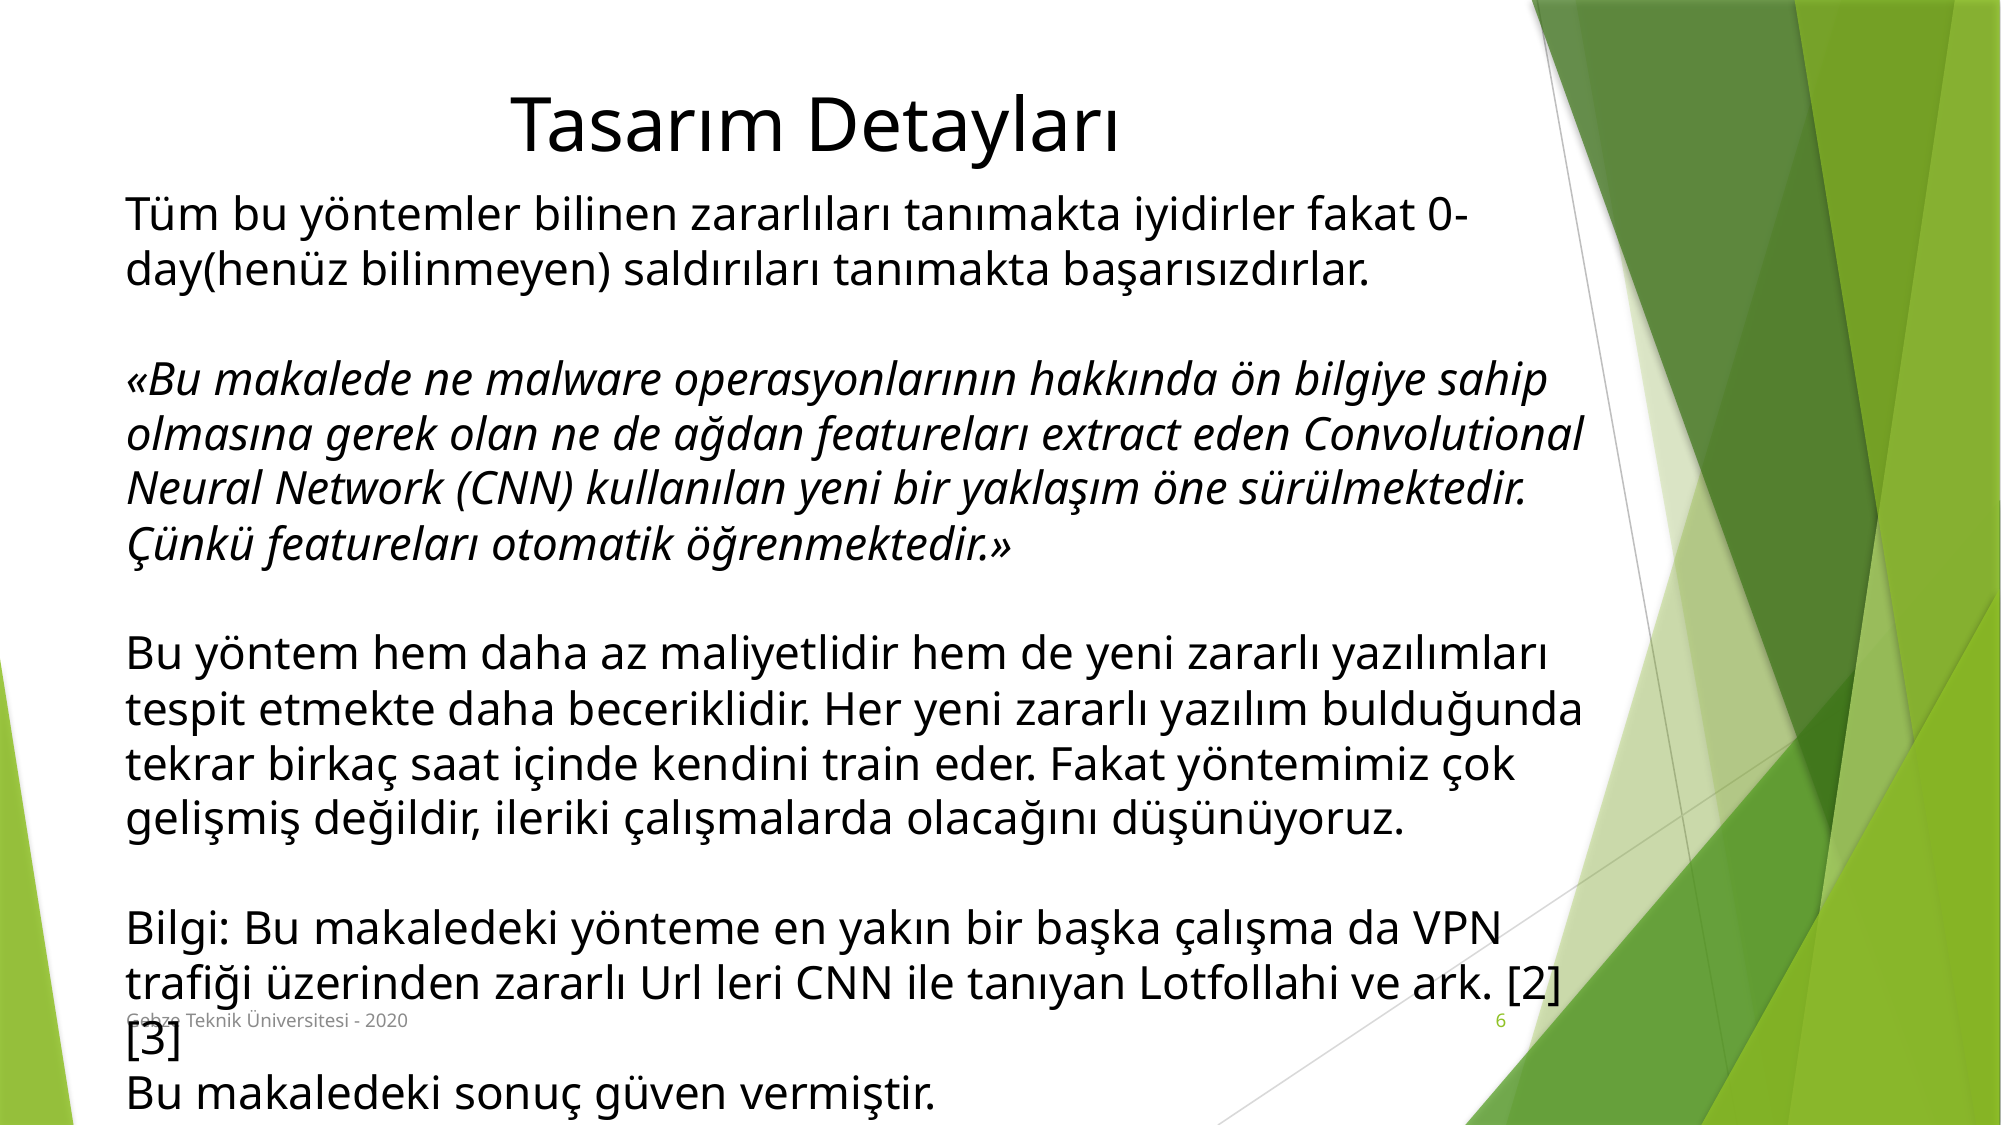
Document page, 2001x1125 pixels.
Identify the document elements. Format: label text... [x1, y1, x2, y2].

text_box Tüm bu yöntemler bilinen zararlıları tanımakta iyidirler fakat 0-day(henüz bilinmeyen) saldırıları tanımakta başarısızdırlar. «Bu makalede ne malware operasyonlarının hakkında ön bilgiye sahip olmasına gerek olan ne de ağdan featureları extract eden Convolutional Neural Network (CNN) kullanılan yeni bir yaklaşım öne sürülmektedir. Çünkü featureları otomatik öğrenmektedir.» Bu yöntem hem daha az maliyetlidir hem de yeni zararlı yazılımları tespit etmekte daha beceriklidir. Her yeni zararlı yazılım bulduğunda tekrar birkaç saat içinde kendini train eder. Fakat yöntemimiz çok gelişmiş değildir, ileriki çalışmalarda olacağını düşünüyoruz. Bilgi: Bu makaledeki yönteme en yakın bir başka çalışma da VPN trafiği üzerinden zararlı Url leri CNN ile tanıyan Lotfollahi ve ark. [2] [3] Bu makaledeki sonuç güven vermiştir. [111, 176, 1609, 1125]
title Tasarım Detayları [111, 68, 1522, 176]
